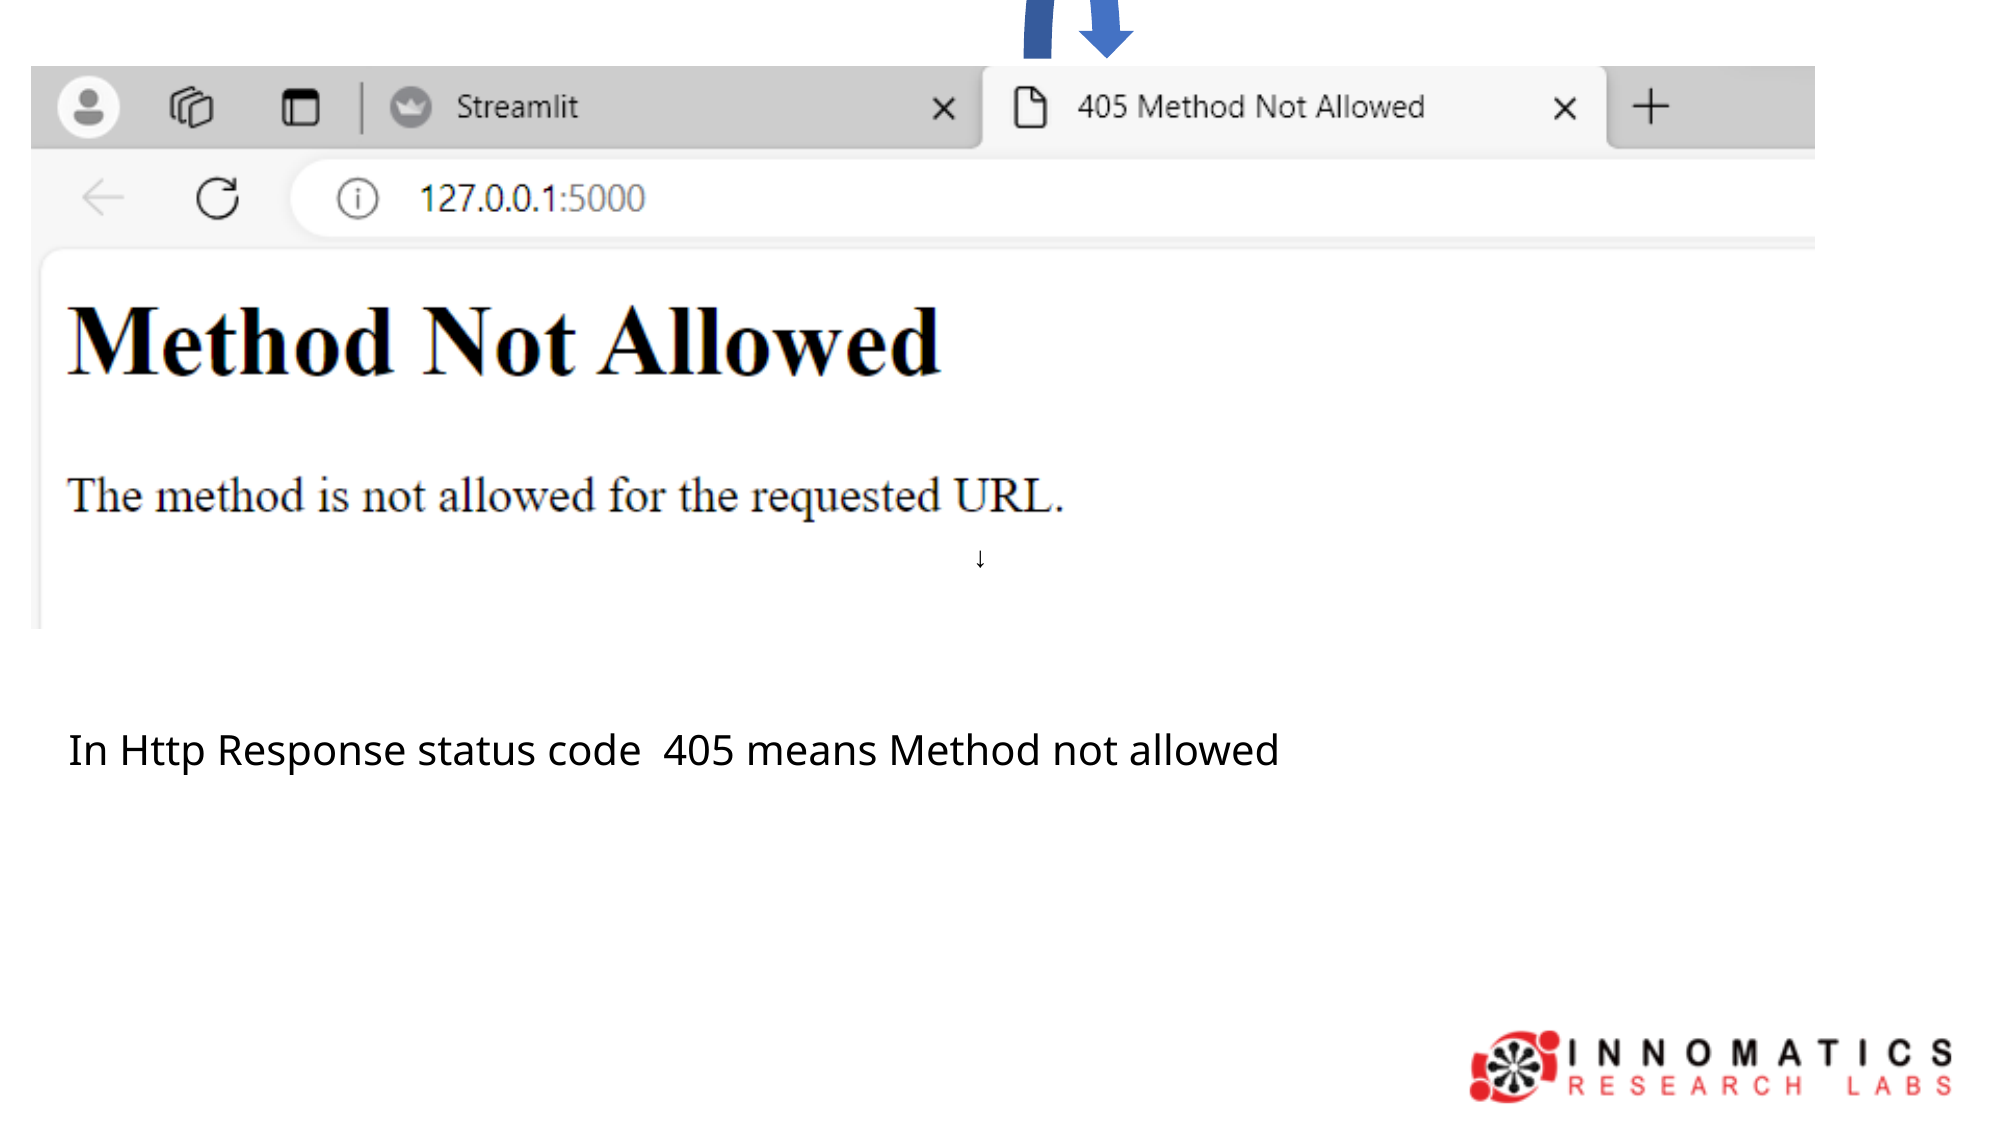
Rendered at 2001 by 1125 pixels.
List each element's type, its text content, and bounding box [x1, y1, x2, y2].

text_box In Http Response status code 405 means Method not allowed [43, 716, 1396, 879]
picture [31, 66, 1815, 630]
picture [1445, 1014, 1975, 1125]
text_box [1078, 0, 1134, 59]
